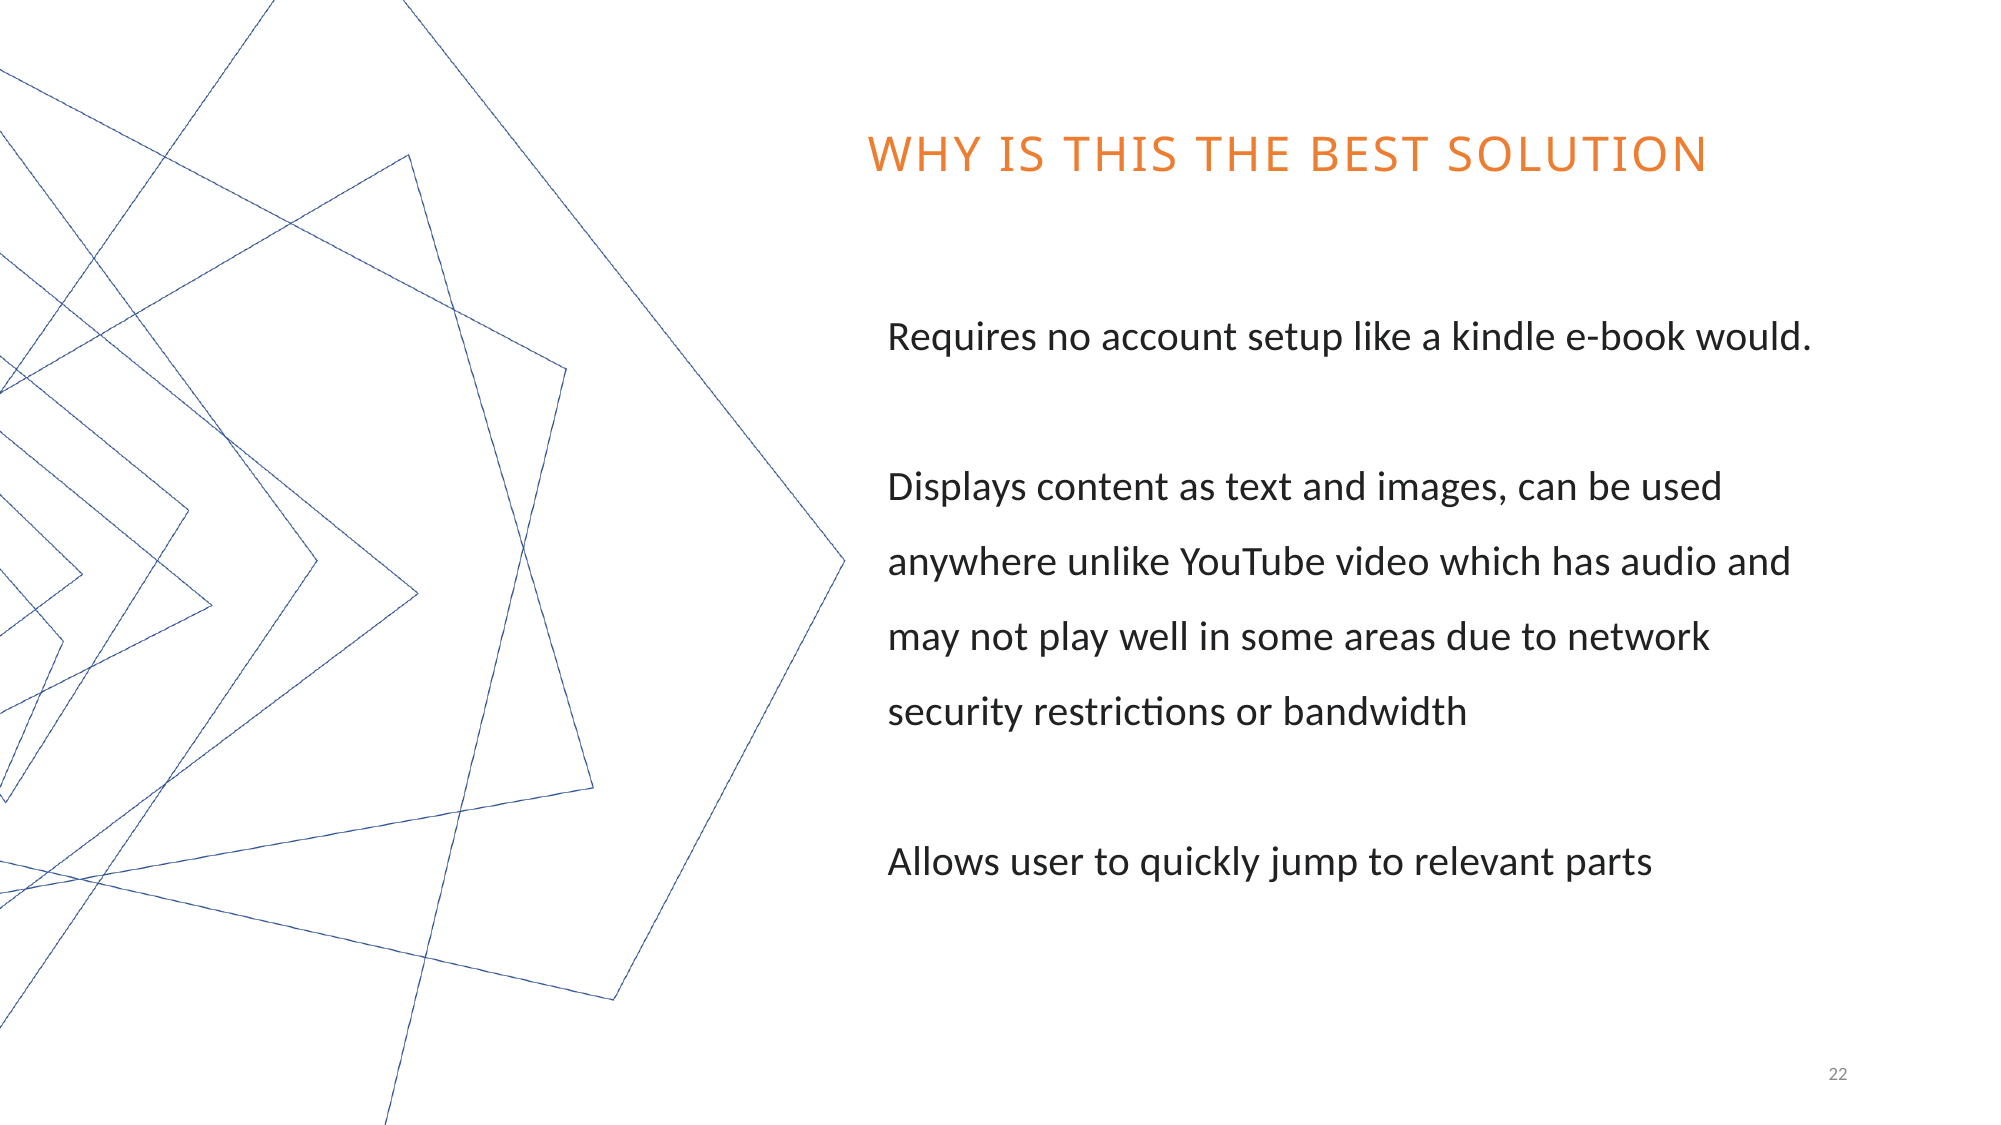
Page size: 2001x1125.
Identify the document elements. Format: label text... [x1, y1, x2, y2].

slide_number 22 [1412, 1042, 1863, 1103]
picture [0, 0, 893, 1125]
text_box Why is this the best solution [852, 123, 1835, 225]
title Requires no account setup like a kindle e-book would. Displays content as text and images, can be used anywhere unlike YouTube video which has audio and may not play well in some areas due to network security restrictions or bandwidth Allows user to quickly jump to relevant parts [872, 276, 1835, 879]
